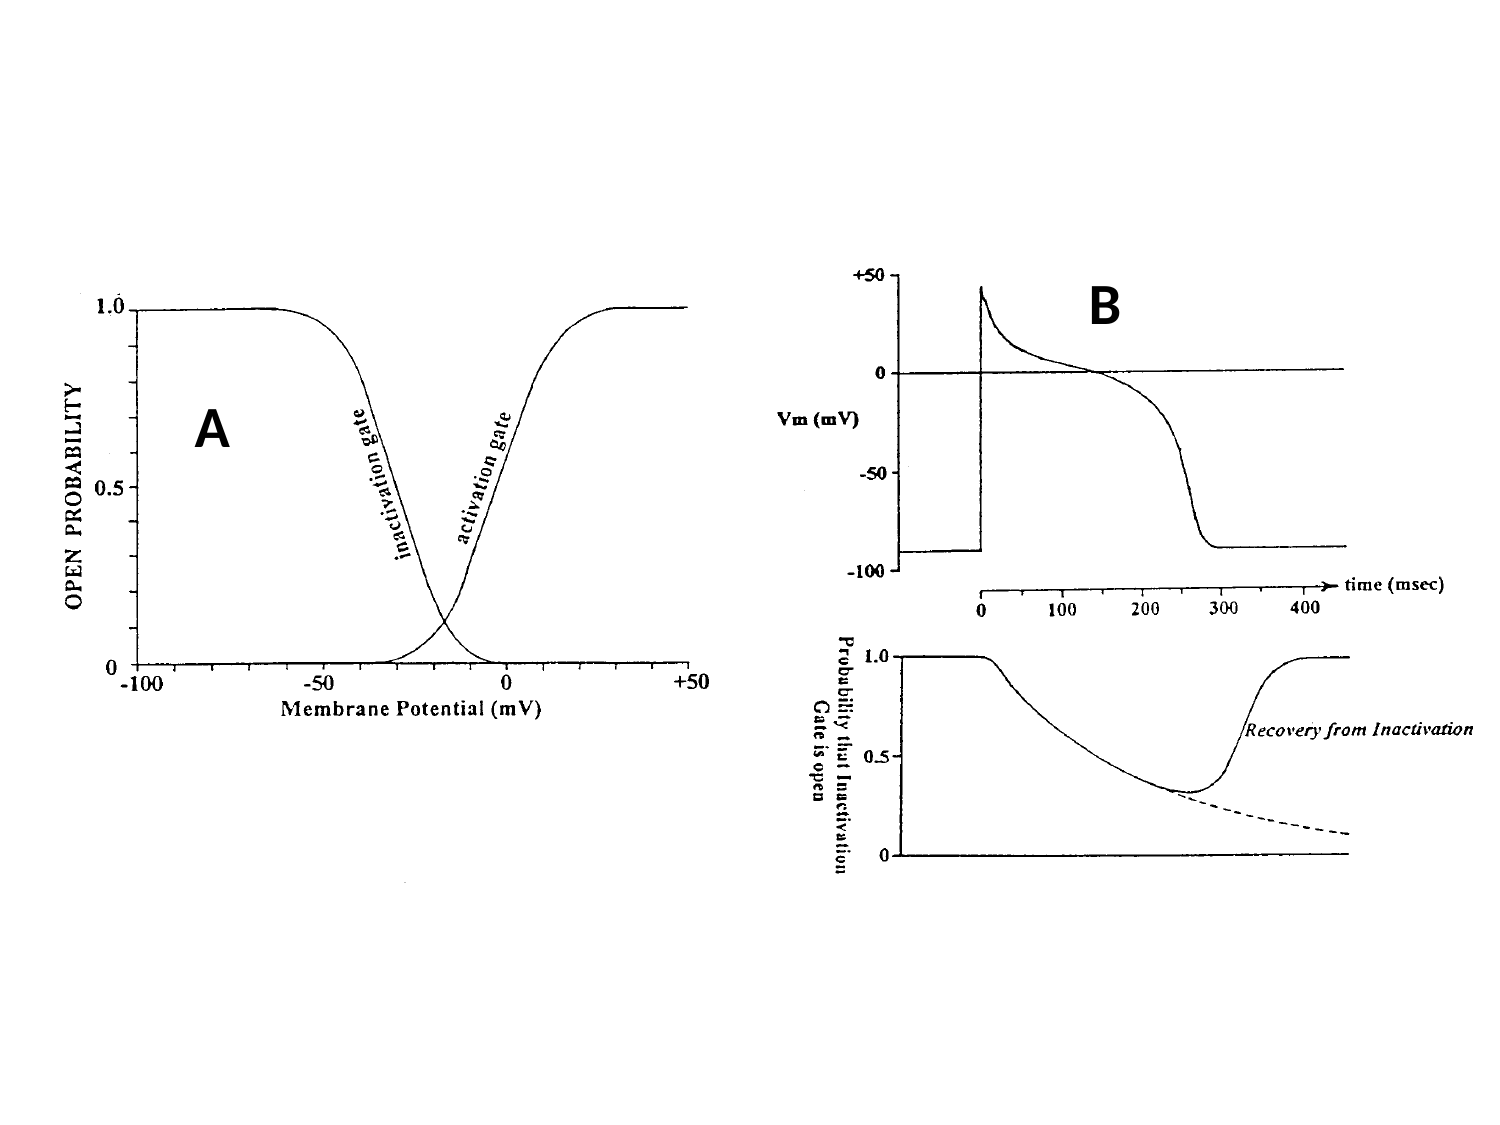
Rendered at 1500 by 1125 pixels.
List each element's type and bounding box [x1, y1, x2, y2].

picture [57, 259, 1484, 884]
